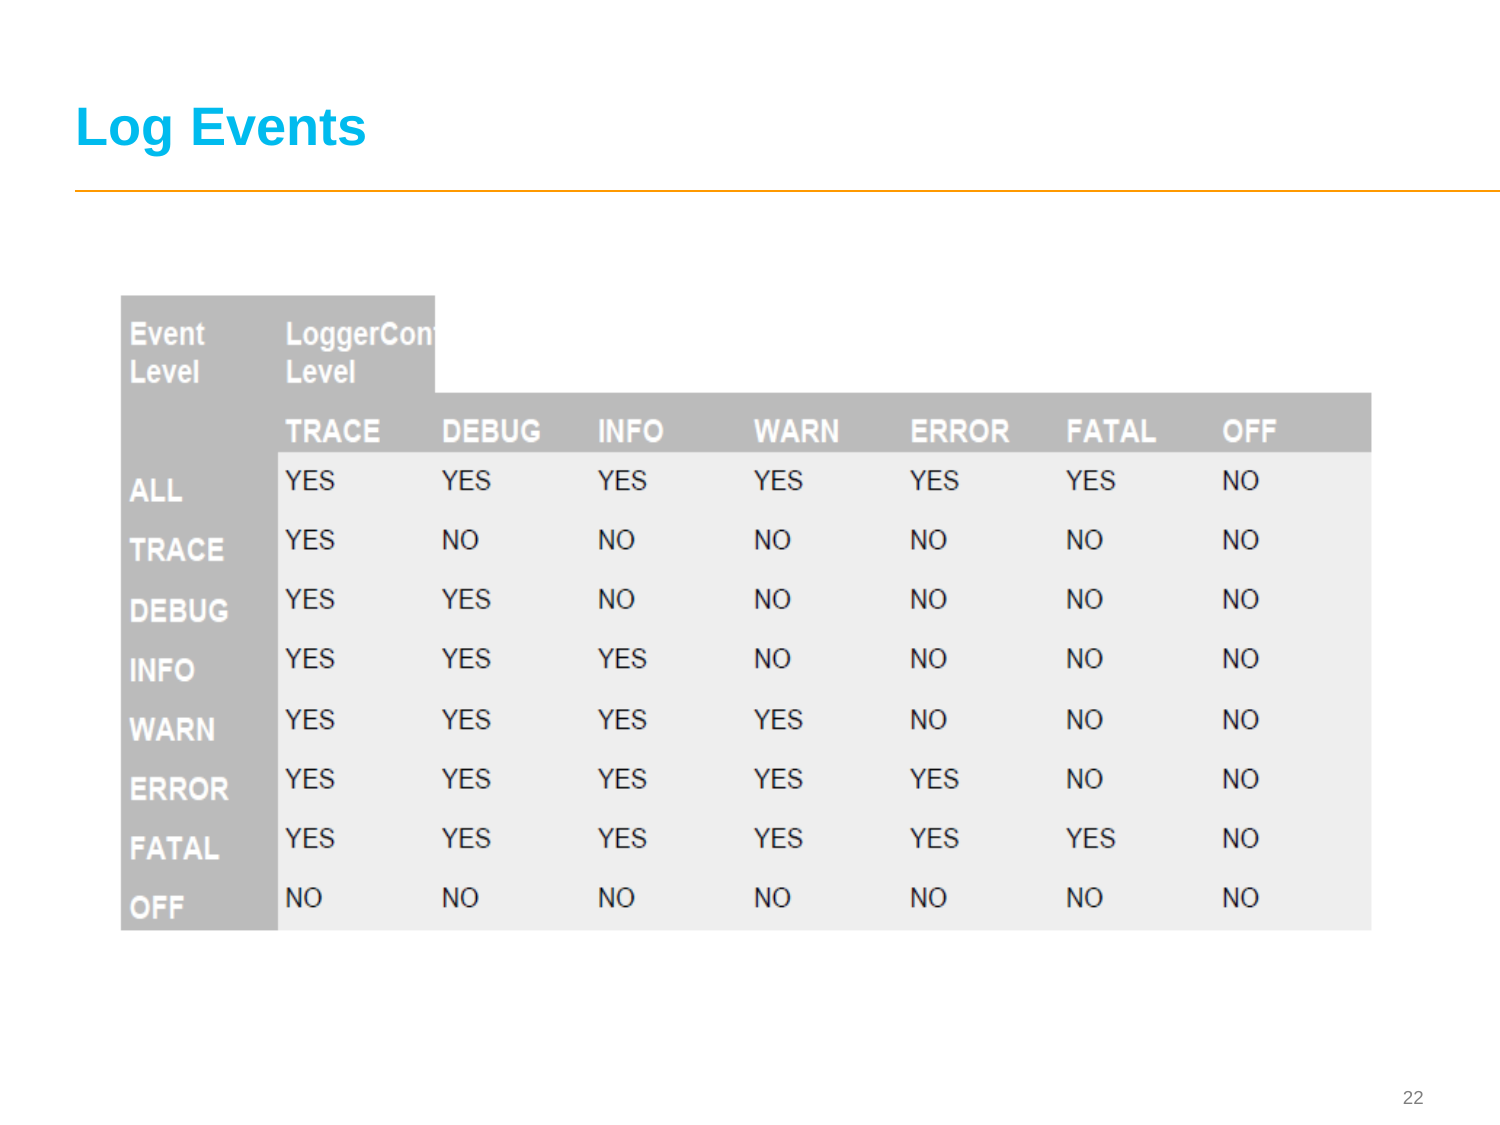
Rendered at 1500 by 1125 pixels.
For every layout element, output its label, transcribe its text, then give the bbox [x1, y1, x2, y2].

title Log Events [75, 27, 1422, 157]
picture [94, 275, 1422, 961]
